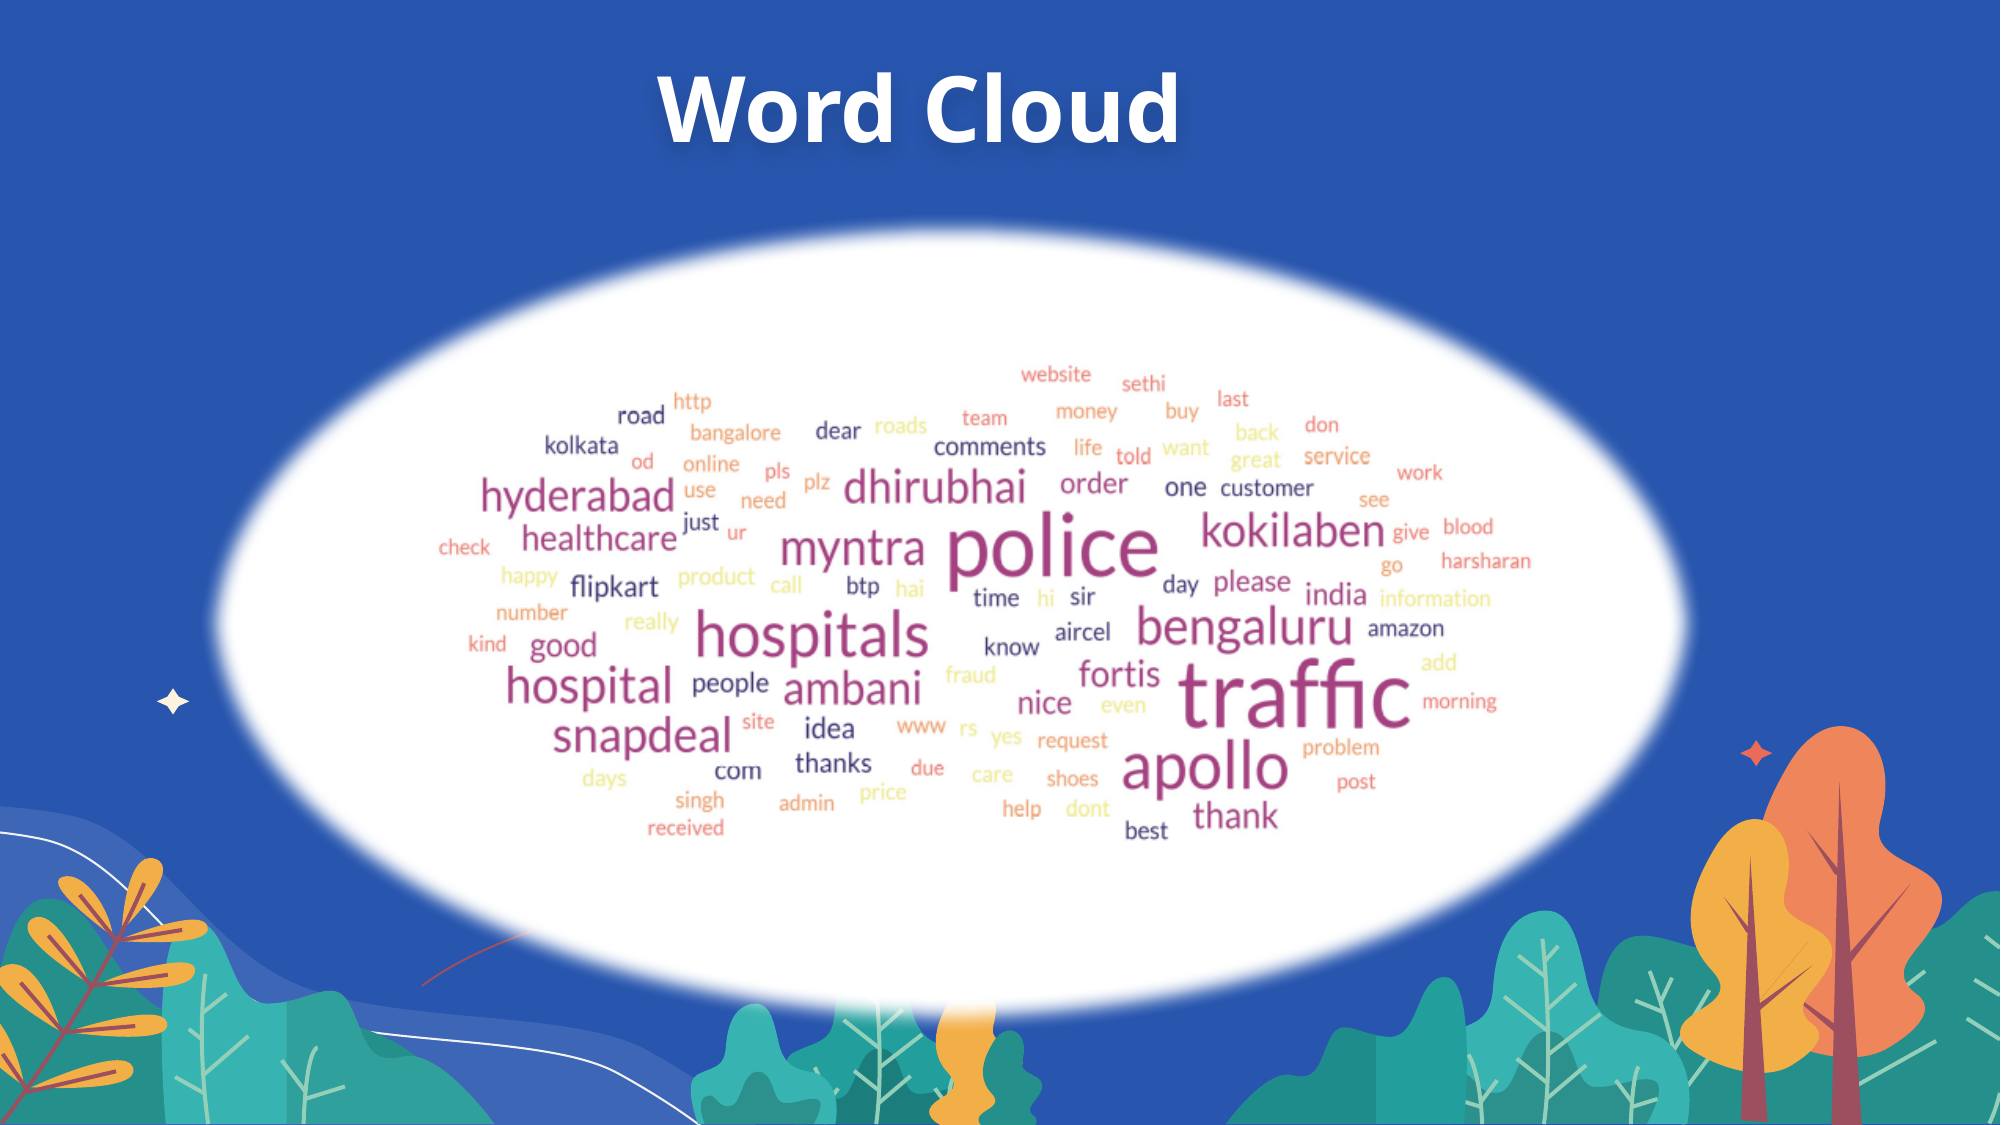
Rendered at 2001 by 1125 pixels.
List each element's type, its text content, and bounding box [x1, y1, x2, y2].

picture [199, 213, 1704, 1034]
text_box Word Cloud [492, 35, 1685, 176]
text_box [0, 674, 1999, 1125]
